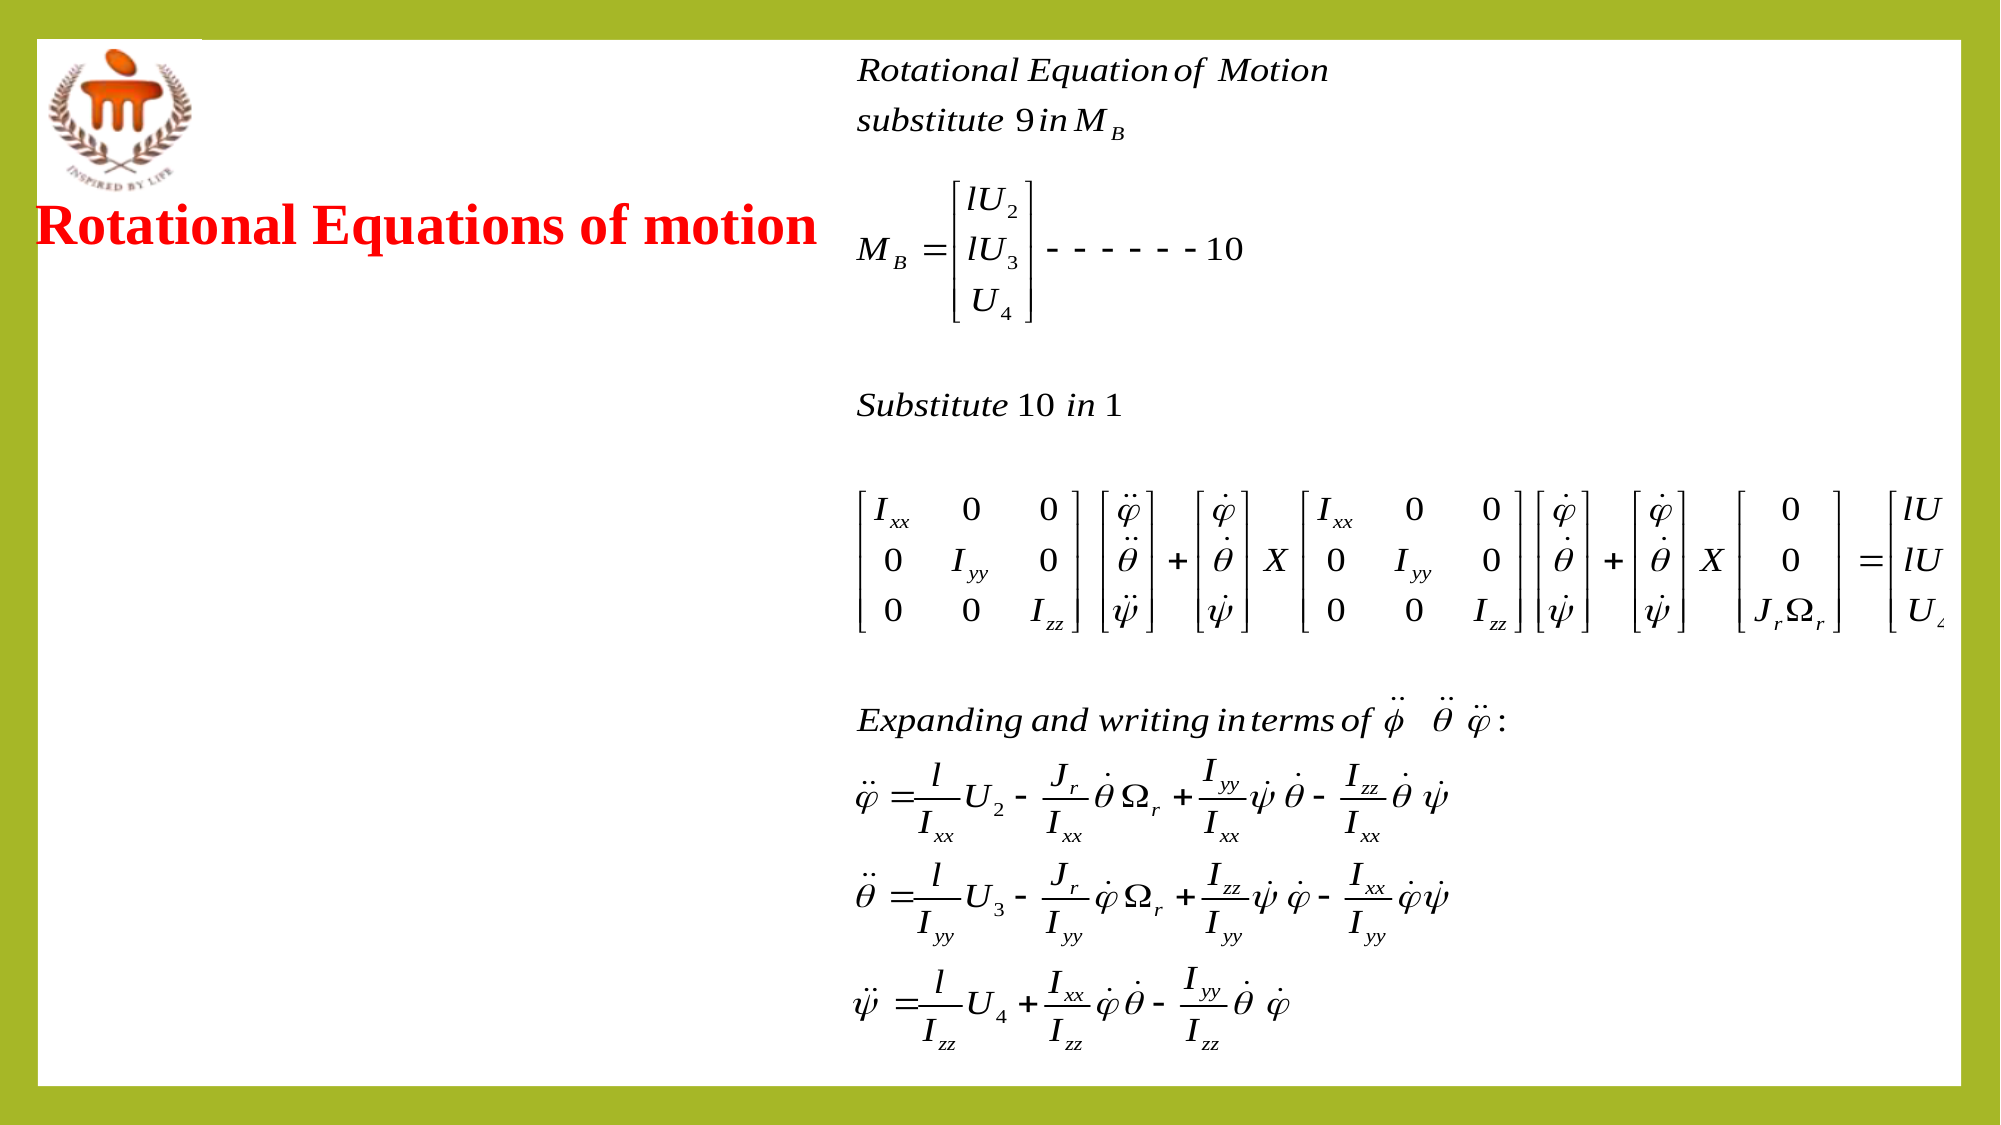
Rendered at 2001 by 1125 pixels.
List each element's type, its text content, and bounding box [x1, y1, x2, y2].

picture [37, 39, 202, 178]
picture [849, 49, 1945, 1051]
text_box Rotational Equations of motion [0, 178, 843, 264]
